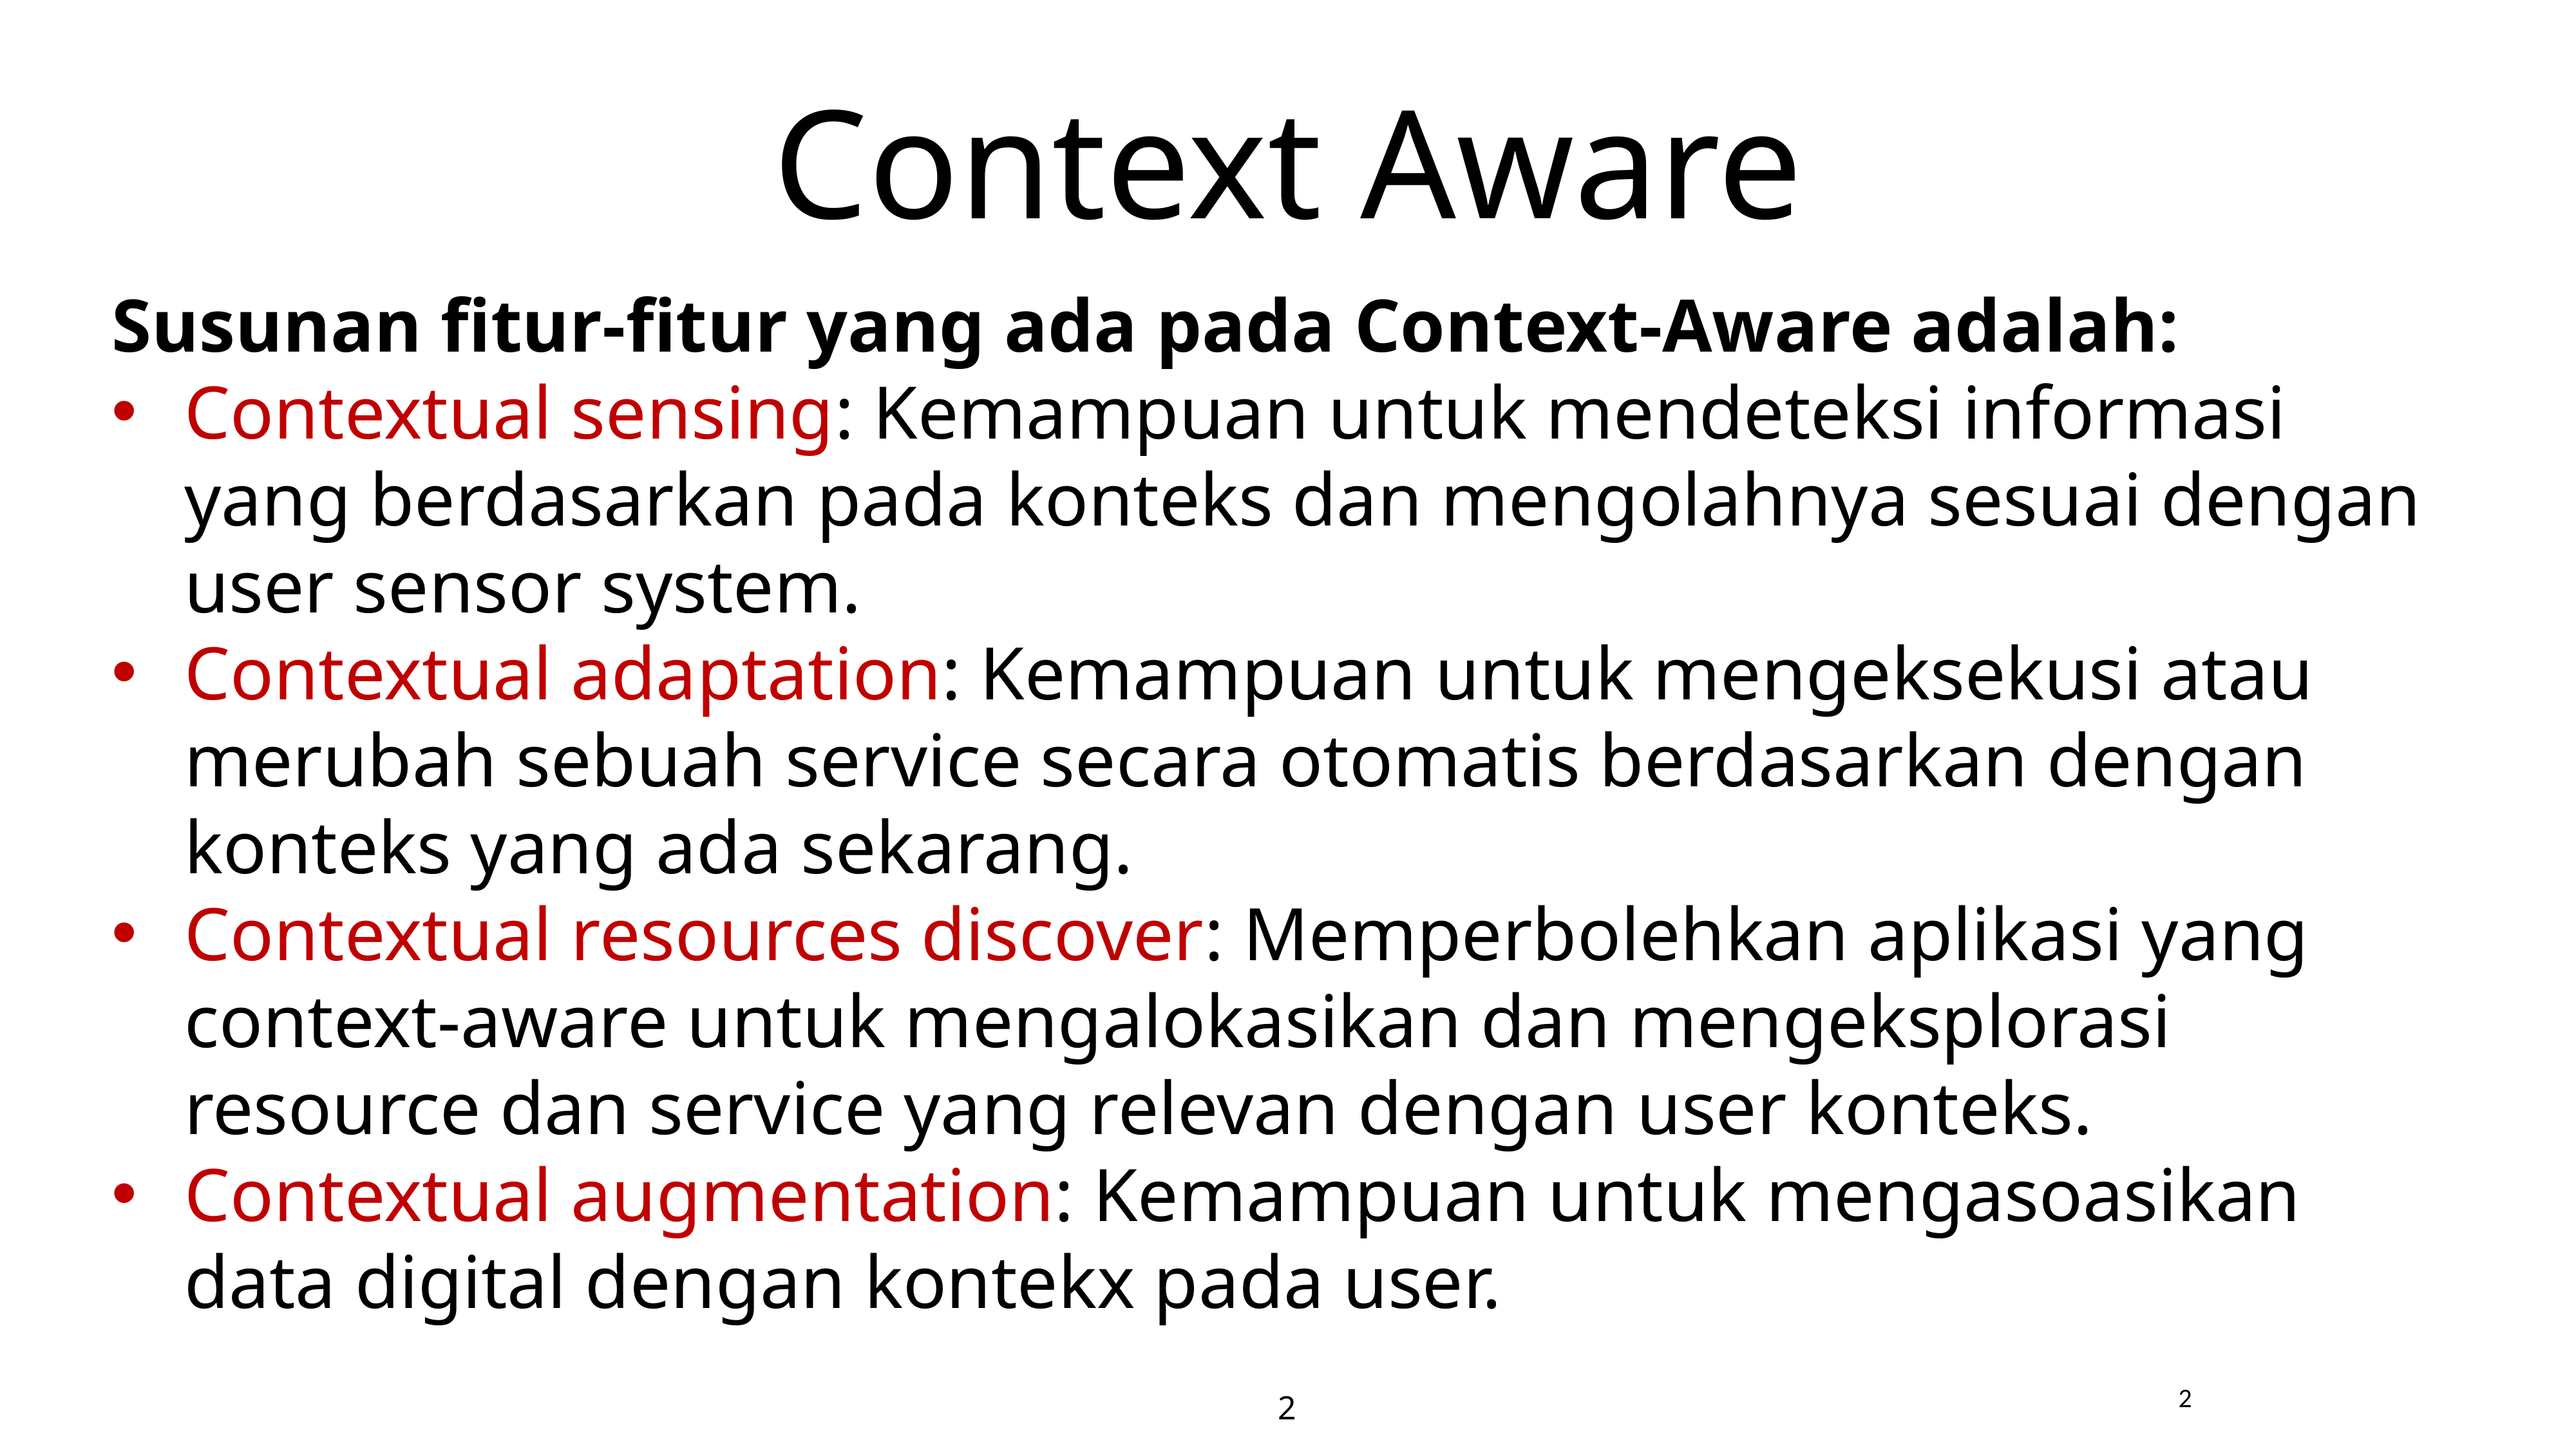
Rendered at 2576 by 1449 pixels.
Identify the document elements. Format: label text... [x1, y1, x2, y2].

title Context Aware [178, 37, 2398, 275]
text_box 2 [2145, 1358, 2226, 1435]
slide_number 2 [1272, 1381, 1302, 1432]
text_box Susunan fitur-fitur yang ada pada Context-Aware adalah: Contextual sensing: Kemampuan untuk mendeteksi informasi yang berdasarkan pada konteks dan mengolahnya sesuai dengan user sensor system. Contextual adaptation: Kemampuan untuk mengeksekusi atau merubah sebuah service secara otomatis berdasarkan dengan konteks yang ada sekarang. Contextual resources discover: Memperbolehkan aplikasi yang context-aware untuk mengalokasikan dan mengeksplorasi resource dan service yang relevan dengan user konteks. Contextual augmentation: Kemampuan untuk mengasoasikan data digital dengan kontekx pada user. [102, 275, 2472, 1328]
